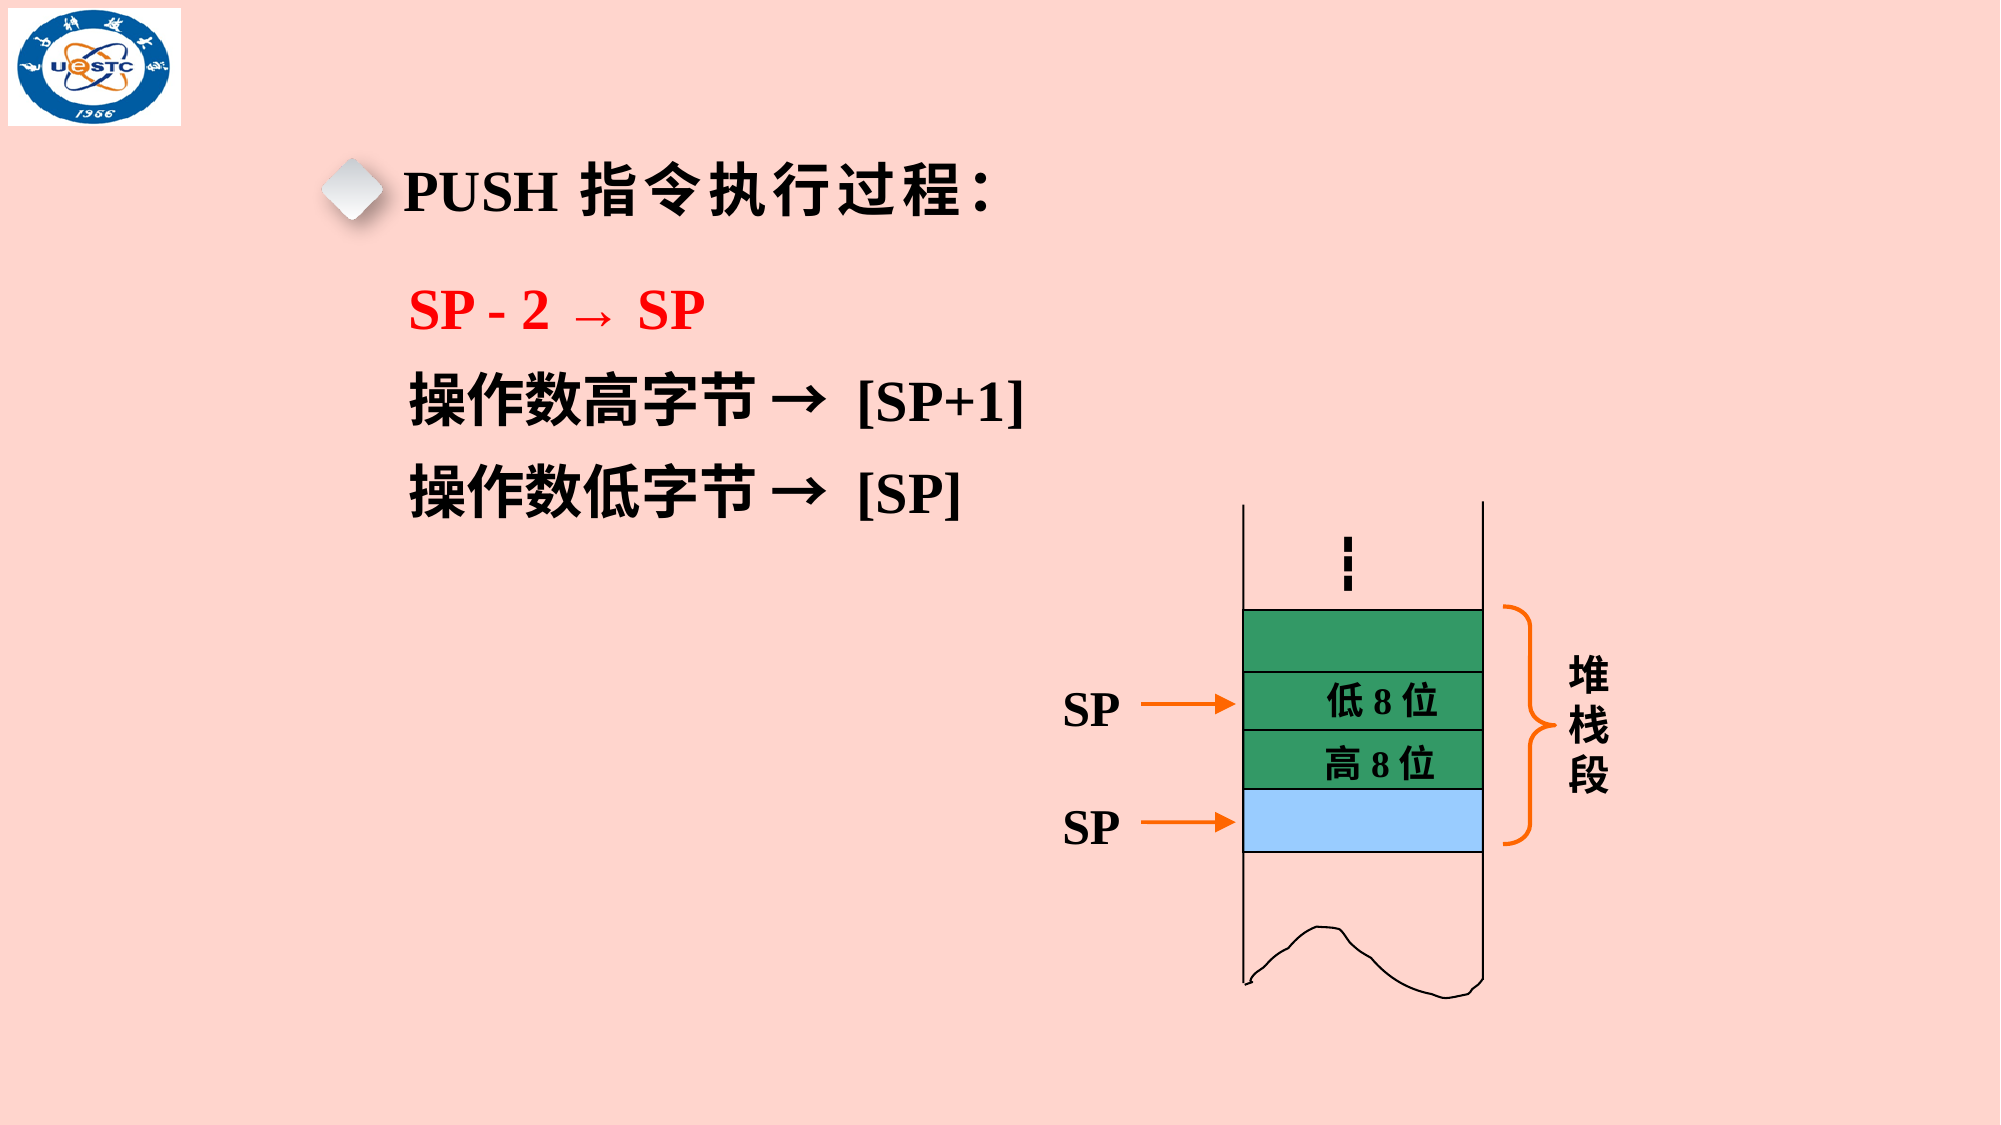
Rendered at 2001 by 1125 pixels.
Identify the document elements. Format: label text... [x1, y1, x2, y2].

text_box PUSH指令执行过程： [388, 145, 982, 231]
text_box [1243, 502, 1630, 1000]
picture [314, 150, 391, 227]
picture [8, 8, 181, 126]
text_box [1046, 786, 1236, 864]
text_box SP - 2 → SP 操作数高字节 → [SP+1] 操作数低字节 → [SP] [318, 253, 1087, 646]
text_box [1046, 668, 1236, 745]
